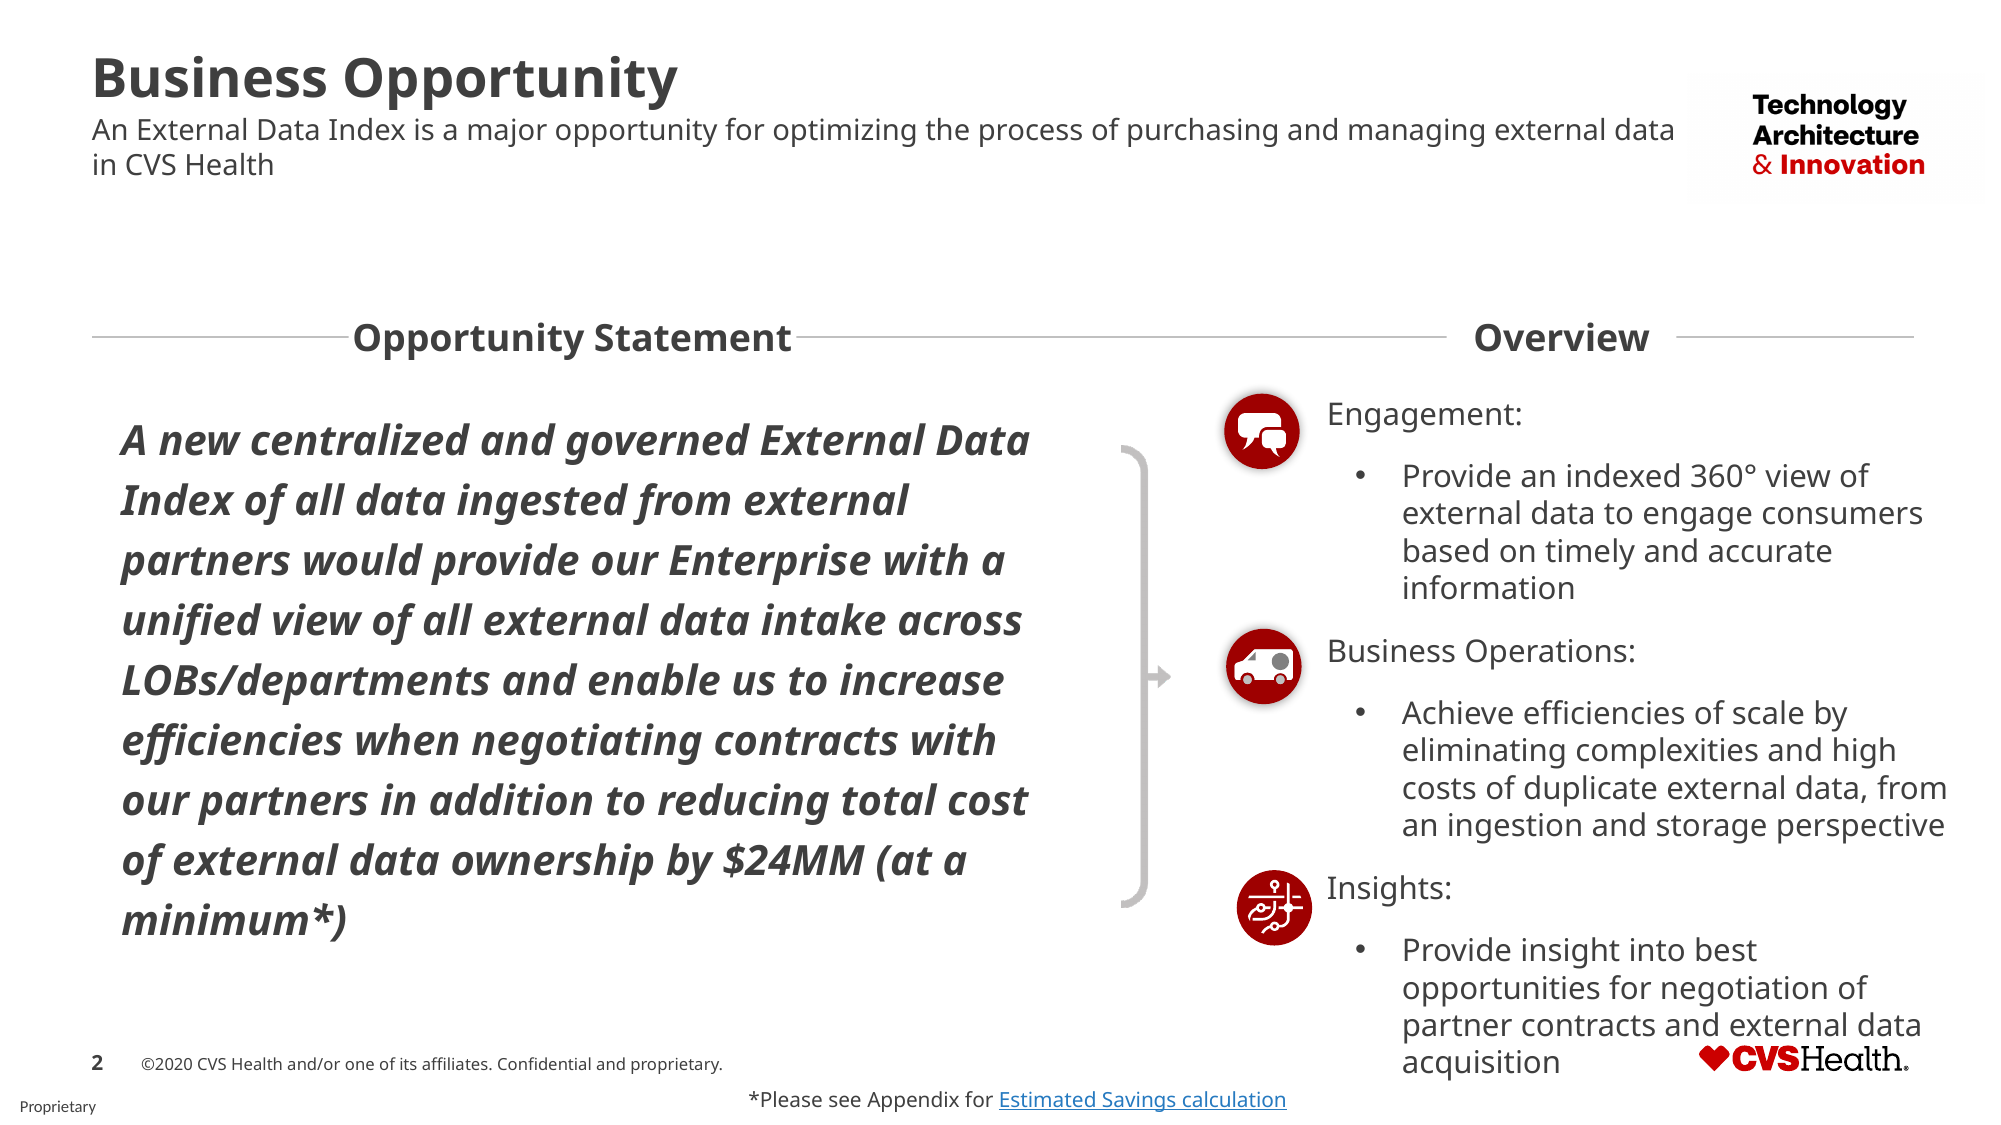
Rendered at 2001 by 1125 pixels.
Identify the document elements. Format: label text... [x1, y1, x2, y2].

text_box A new centralized and governed External Data Index of all data ingested from external partners would provide our Enterprise with a unified view of all external data intake across LOBs/departments and enable us to increase efficiencies when negotiating contracts with our partners in addition to reducing total cost of external data ownership by $24MM (at a minimum*) [91, 442, 1071, 905]
text_box Opportunity Statement [348, 313, 797, 336]
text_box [1236, 869, 1313, 946]
picture [1687, 73, 1985, 204]
text_box *Please see Appendix for Estimated Savings calculation [748, 1086, 1287, 1115]
table_cell 99203 [348, 340, 797, 344]
picture [1121, 445, 1171, 909]
title Business Opportunity [91, 50, 1678, 111]
text_box Overview [1446, 313, 1677, 336]
text_box Engagement: Provide an indexed 360° view of external data to engage consumers based on timely and accurate information Business Operations: Achieve efficiencies of scale by eliminating complexities and high costs of duplicate external data, from an ingestion and storage perspective Insights: Provide insight into best opportunities for negotiation of partner contracts and external data acquisition [1280, 393, 1960, 1077]
table_cell 735 [1446, 340, 1677, 344]
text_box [1224, 393, 1300, 470]
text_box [1225, 628, 1302, 705]
text_box Opportunity Statement [348, 348, 797, 360]
list An External Data Index is a major opportunity for optimizing the process of purchasing and managing external data in CVS Health [91, 111, 1681, 181]
text_box Overview [1446, 348, 1677, 360]
